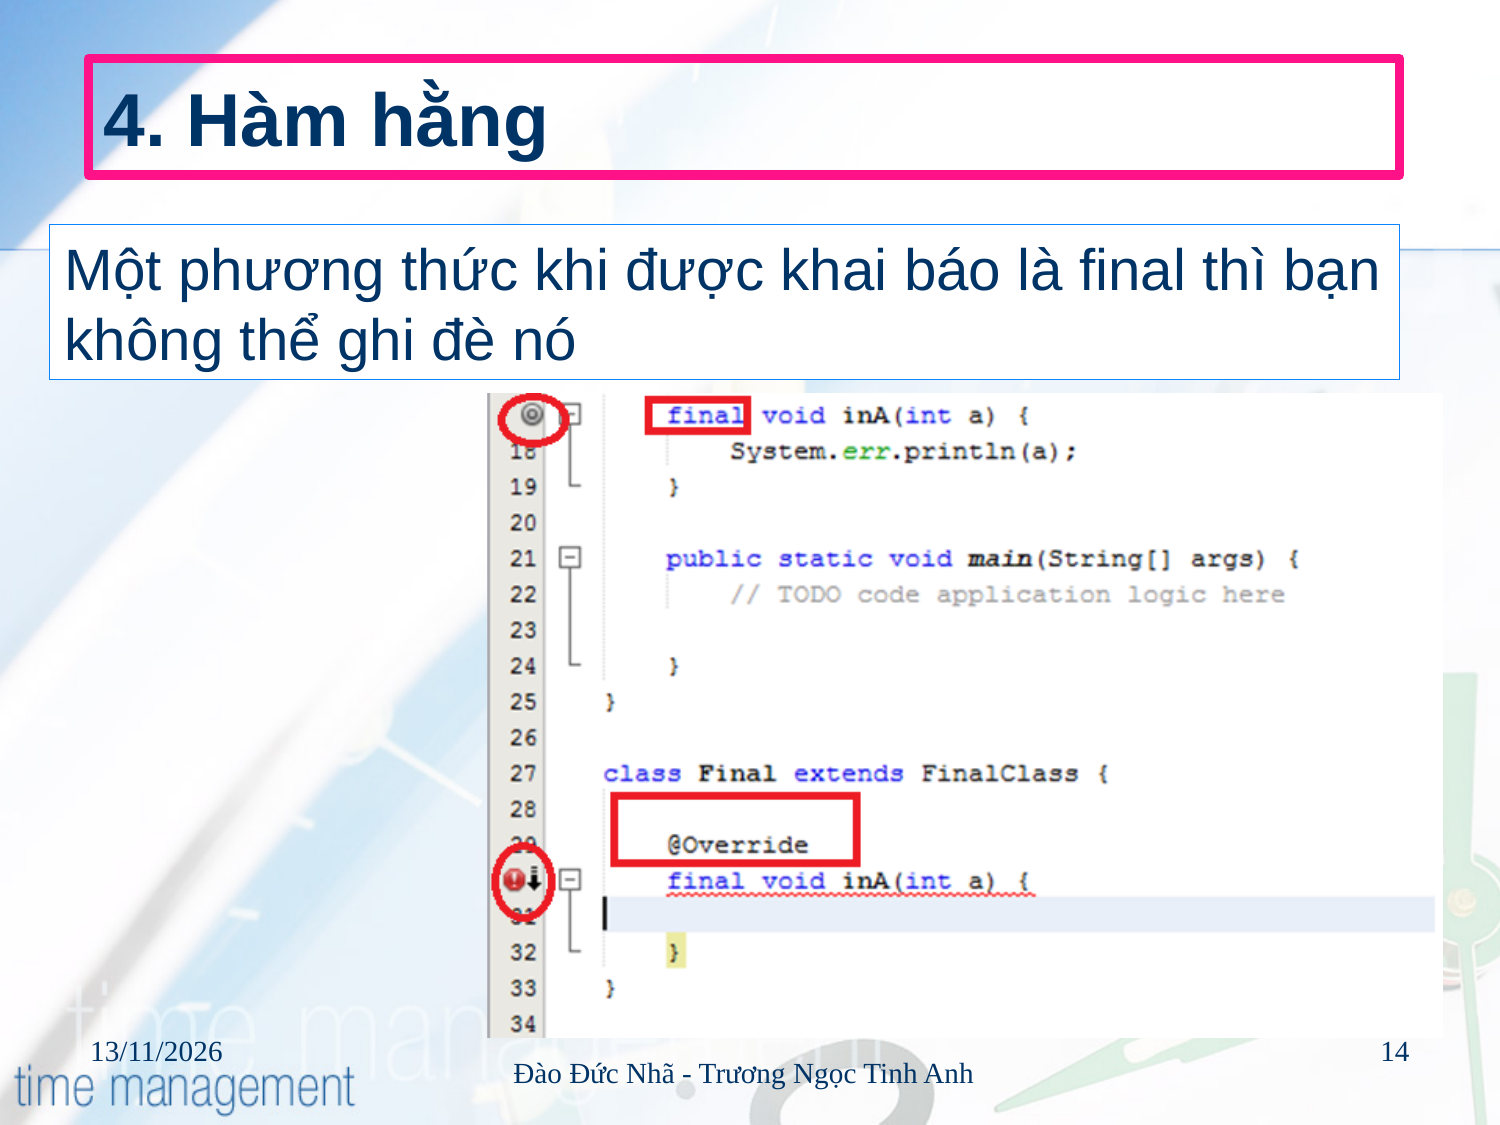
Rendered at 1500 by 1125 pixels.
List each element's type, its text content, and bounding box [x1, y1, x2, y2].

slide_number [75, 1024, 425, 1103]
picture [0, 0, 1500, 1125]
title 4. Hàm hằng [88, 58, 1400, 175]
text_box Một phương thức khi được khai báo là final thì bạn không thể ghi đè nó [49, 224, 1400, 380]
slide_number 14 [1074, 1038, 1425, 1103]
footer Đào Đức Nhã - Trương Ngọc Tinh Anh [487, 1046, 1000, 1125]
